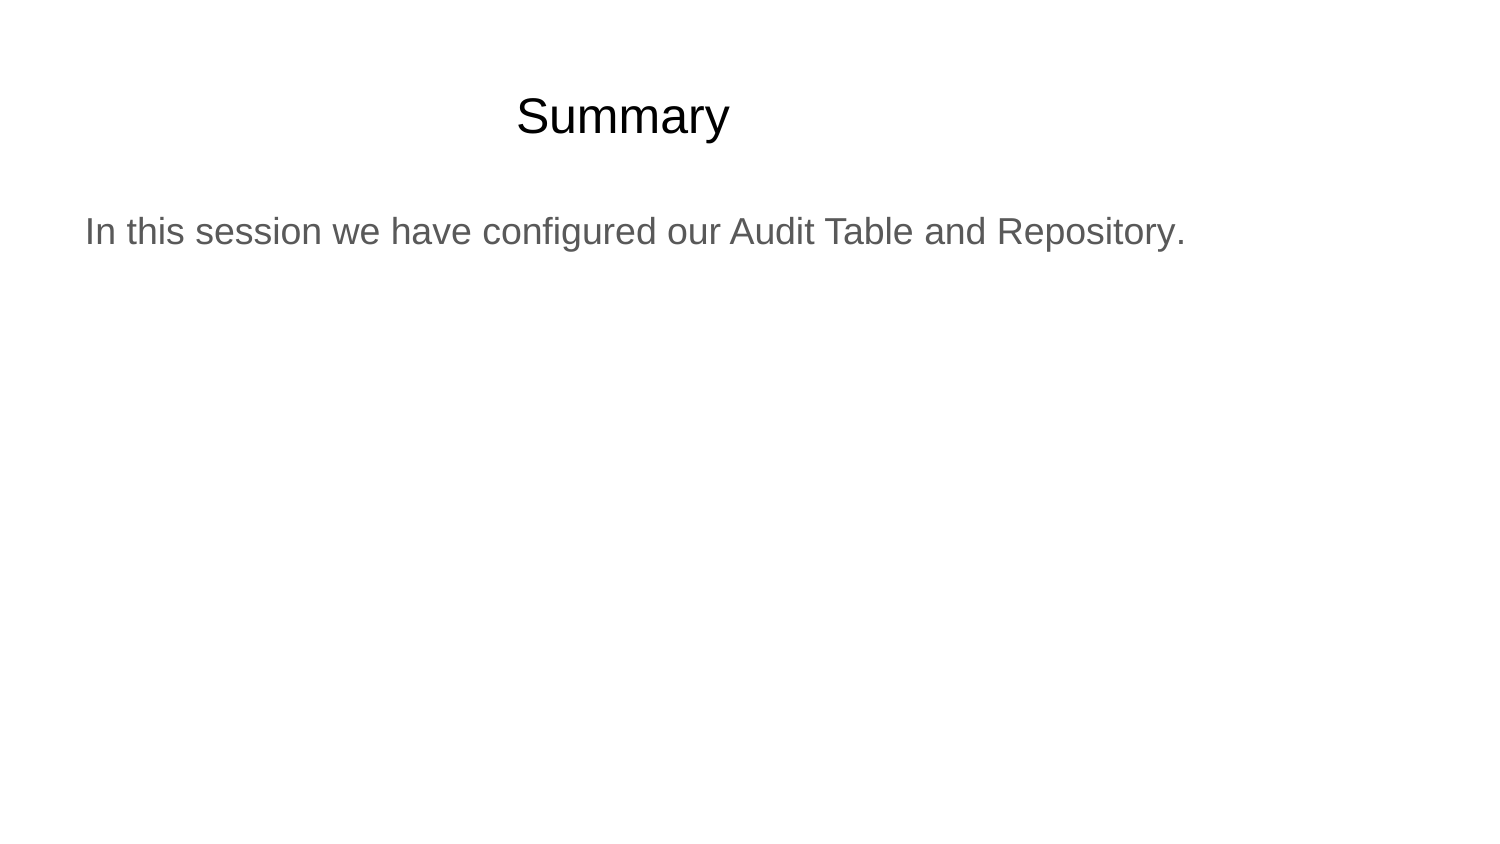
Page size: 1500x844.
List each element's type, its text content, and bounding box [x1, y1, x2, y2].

title Summary [51, 72, 1449, 167]
list In this session we have configured our Audit Table and Repository. [51, 189, 1449, 750]
